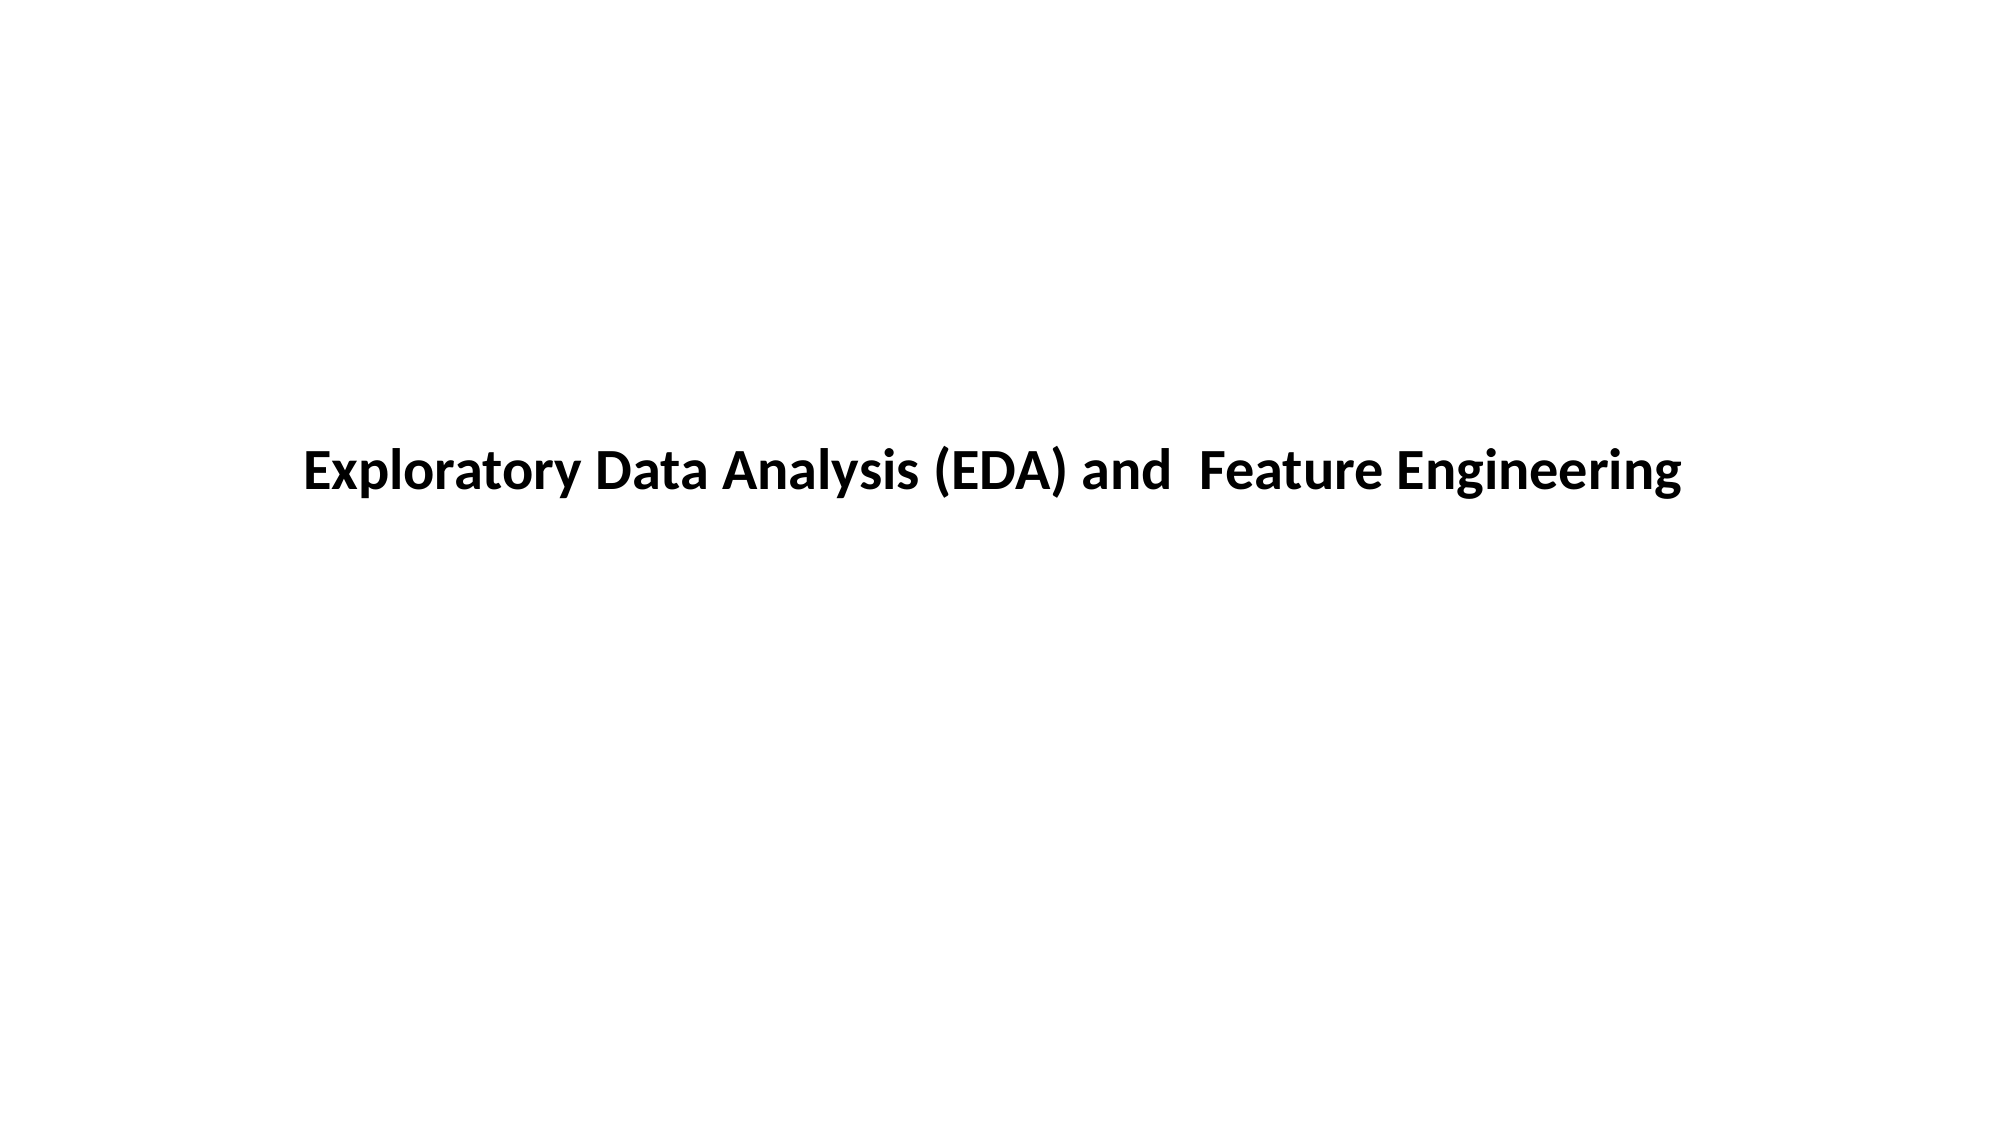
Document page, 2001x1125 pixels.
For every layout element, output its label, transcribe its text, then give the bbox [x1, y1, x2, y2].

list Exploratory Data Analysis (EDA) and Feature Engineering [288, 432, 1863, 1014]
